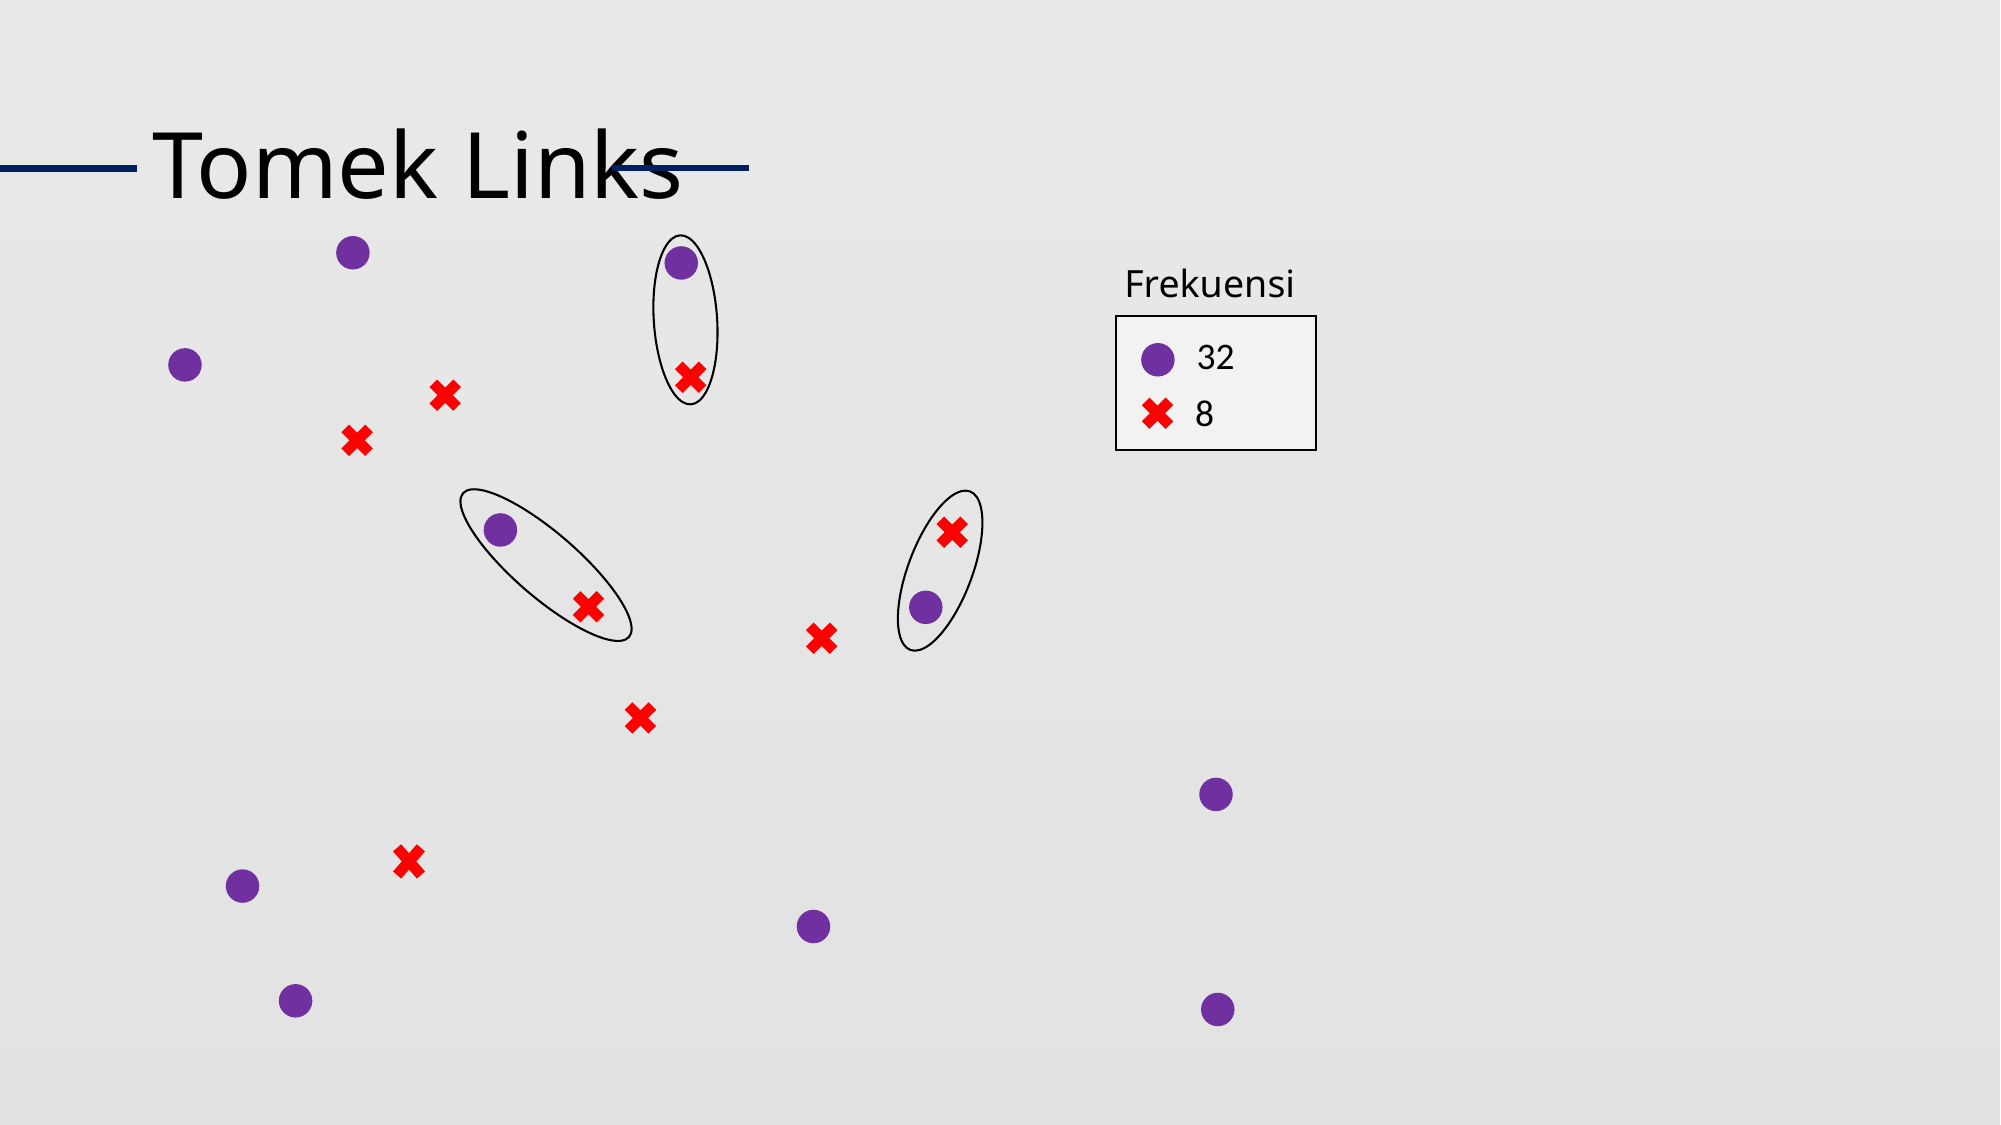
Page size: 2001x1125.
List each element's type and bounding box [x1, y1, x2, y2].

text_box [1199, 991, 1236, 1028]
text_box [339, 423, 375, 458]
text_box [623, 700, 658, 736]
text_box [1103, 252, 1317, 313]
text_box [224, 868, 261, 904]
text_box [652, 234, 719, 406]
title [137, 59, 1863, 278]
text_box [804, 621, 839, 656]
text_box [428, 378, 463, 413]
text_box [795, 908, 832, 945]
text_box [167, 347, 203, 383]
text_box [896, 489, 984, 652]
text_box [1115, 315, 1317, 451]
text_box [391, 842, 427, 881]
text_box [335, 234, 371, 271]
text_box [1198, 776, 1234, 813]
text_box [459, 488, 633, 642]
text_box [277, 982, 314, 1019]
